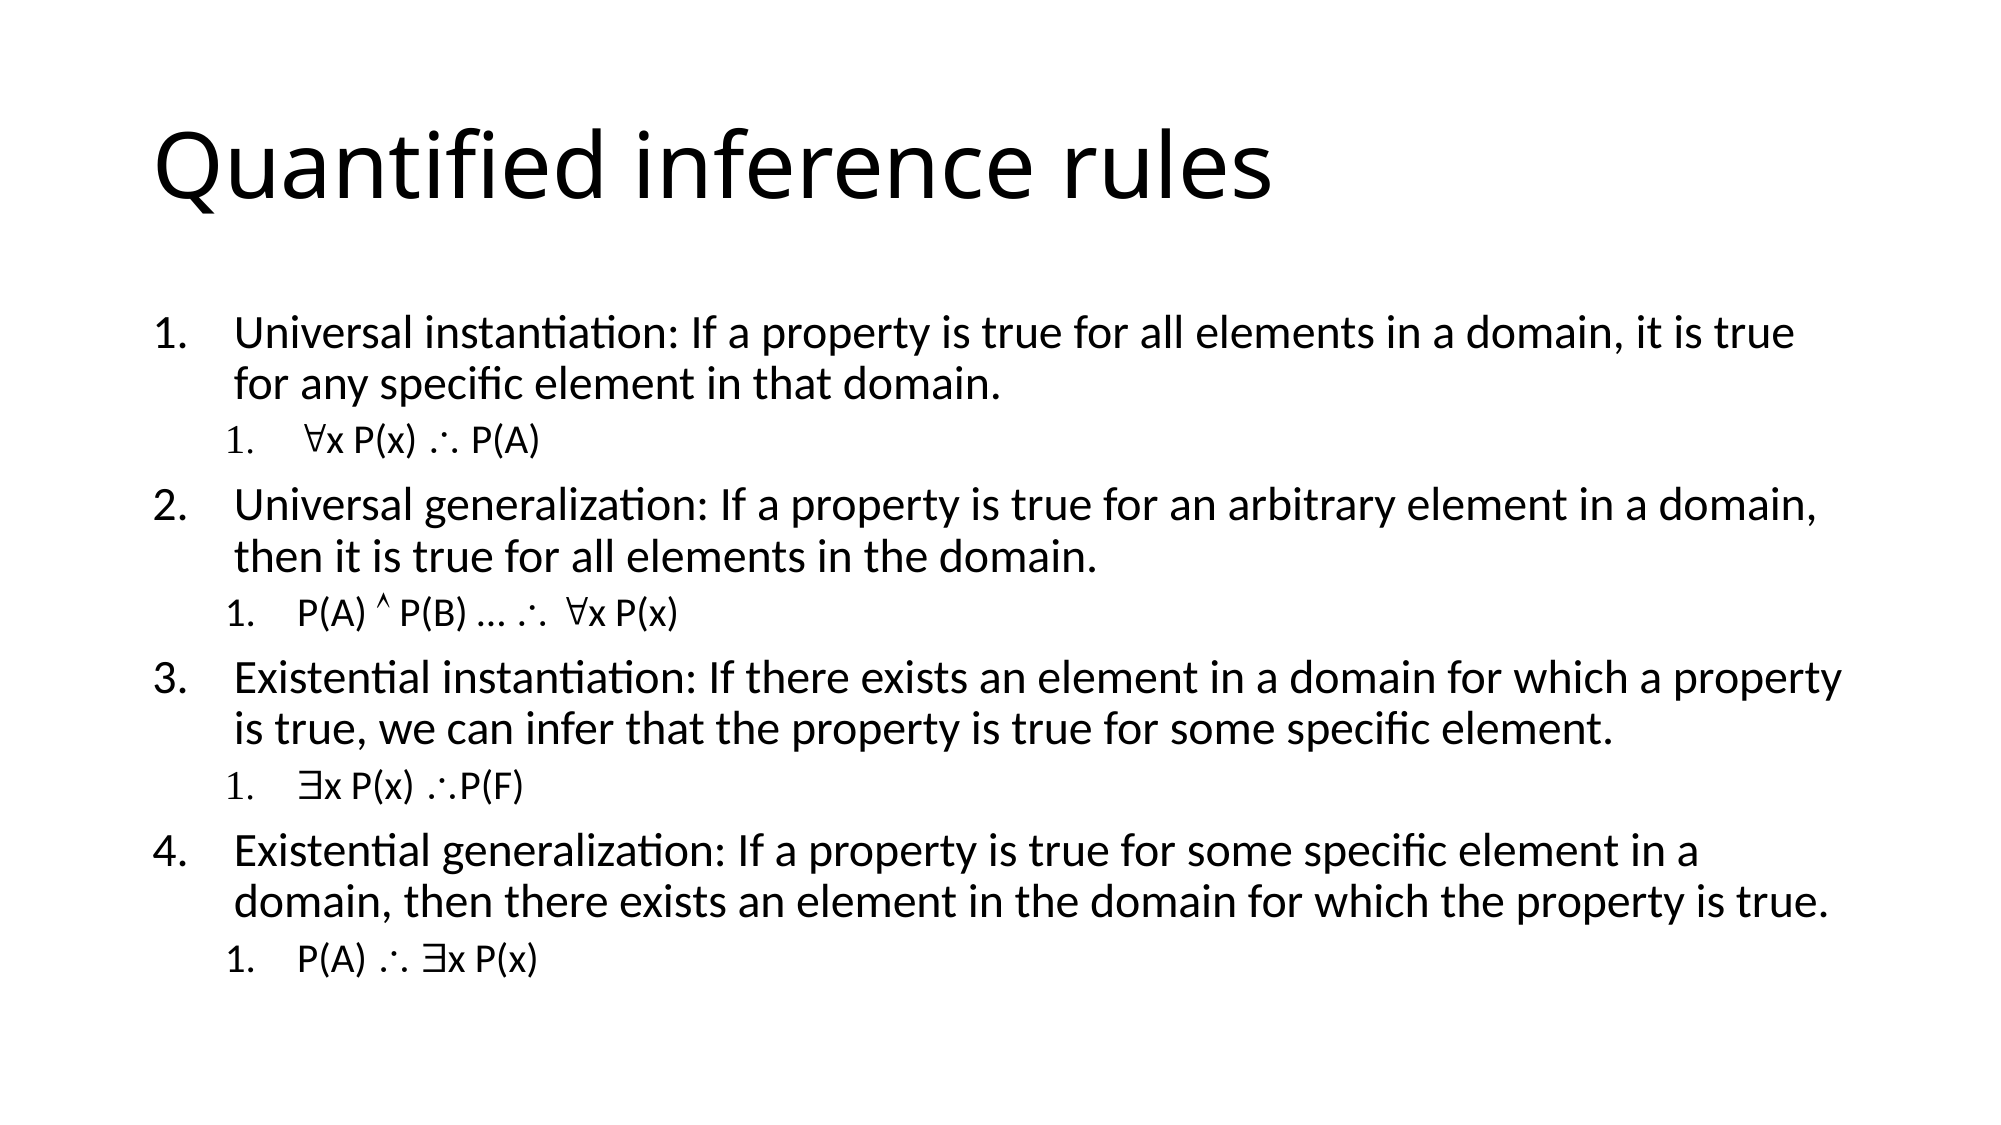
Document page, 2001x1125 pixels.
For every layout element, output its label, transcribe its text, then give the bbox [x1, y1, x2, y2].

title Quantified inference rules [137, 59, 1863, 278]
list Universal instantiation: If a property is true for all elements in a domain, it is true for any specific element in that domain. x P(x)  P(A) Universal generalization: If a property is true for an arbitrary element in a domain, then it is true for all elements in the domain. P(A)  P(B) …  x P(x) Existential instantiation: If there exists an element in a domain for which a property is true, we can infer that the property is true for some specific element. x P(x) P(F) Existential generalization: If a property is true for some specific element in a domain, then there exists an element in the domain for which the property is true. P(A)  x P(x) [137, 299, 1863, 1014]
